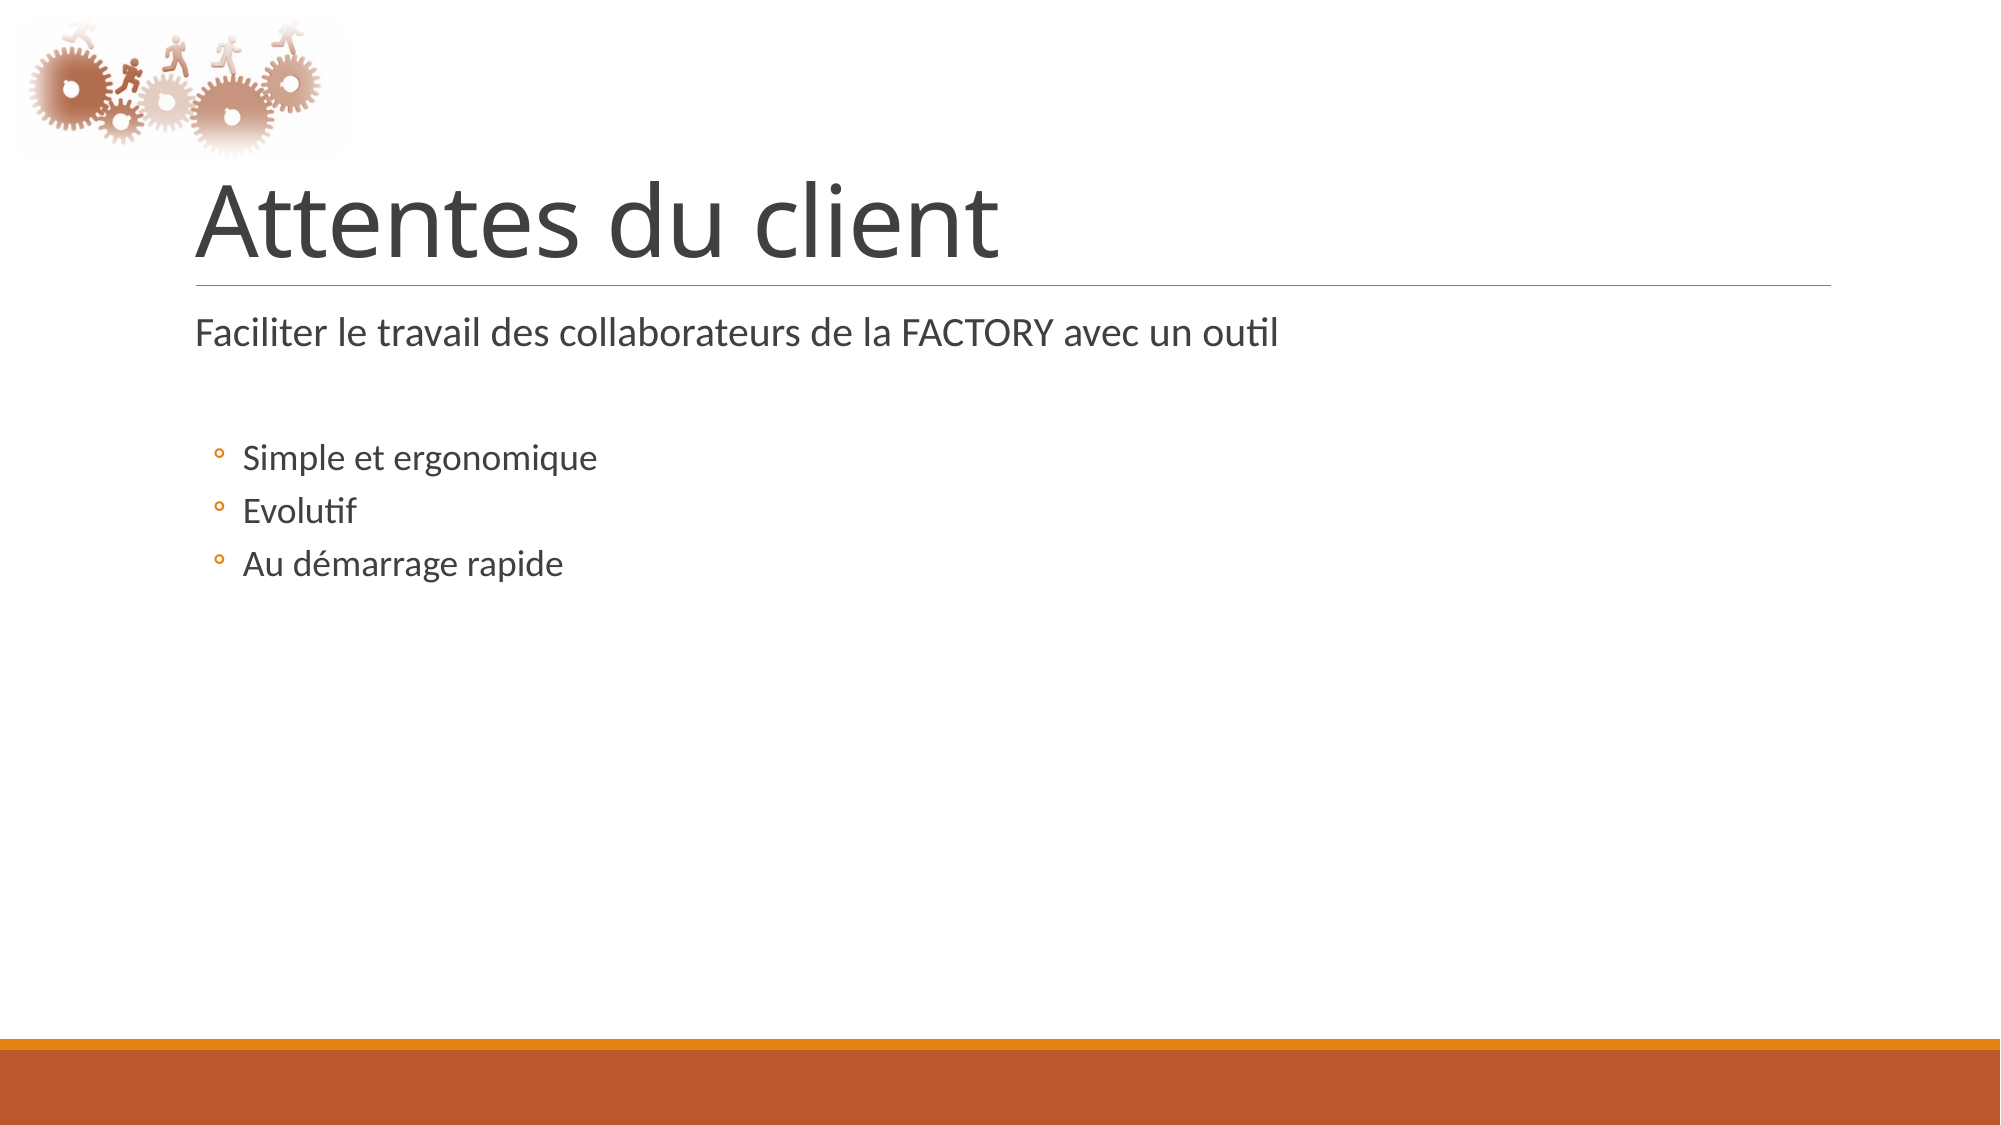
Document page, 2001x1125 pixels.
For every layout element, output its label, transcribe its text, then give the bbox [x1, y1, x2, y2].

list Faciliter le travail des collaborateurs de la FACTORY avec un outil Simple et ergonomique Evolutif Au démarrage rapide [180, 302, 1830, 963]
title Attentes du client [180, 47, 1830, 285]
